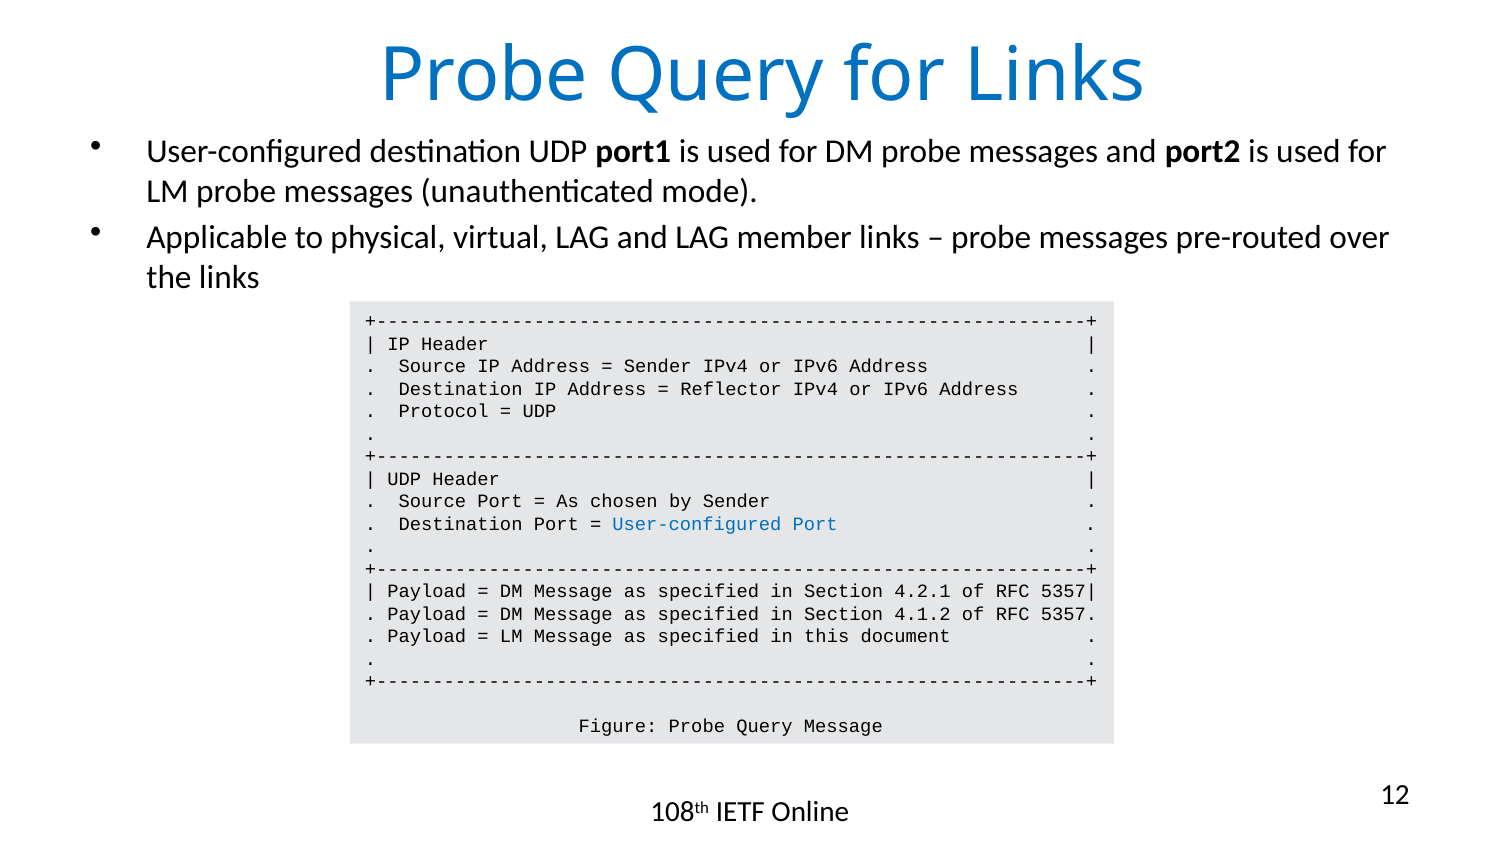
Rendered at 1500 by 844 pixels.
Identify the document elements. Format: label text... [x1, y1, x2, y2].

list User-configured destination UDP port1 is used for DM probe messages and port2 is used for LM probe messages (unauthenticated mode). Applicable to physical, virtual, LAG and LAG member links – probe messages pre-routed over the links [74, 121, 1426, 263]
text_box +---------------------------------------------------------------+ | IP Header | . Source IP Address = Sender IPv4 or IPv6 Address . . Destination IP Address = Reflector IPv4 or IPv6 Address . . Protocol = UDP . . . +---------------------------------------------------------------+ | UDP Header | . Source Port = As chosen by Sender . . Destination Port = User-configured Port . . . +---------------------------------------------------------------+ | Payload = DM Message as specified in Section 4.2.1 of RFC 5357| . Payload = DM Message as specified in Section 4.1.2 of RFC 5357. . Payload = LM Message as specified in this document . . . +---------------------------------------------------------------+ Figure: Probe Query Message [349, 301, 1114, 744]
slide_number 12 [1074, 768, 1426, 828]
footer 108th IETF Online [512, 784, 988, 844]
title Probe Query for Links [49, 0, 1476, 141]
